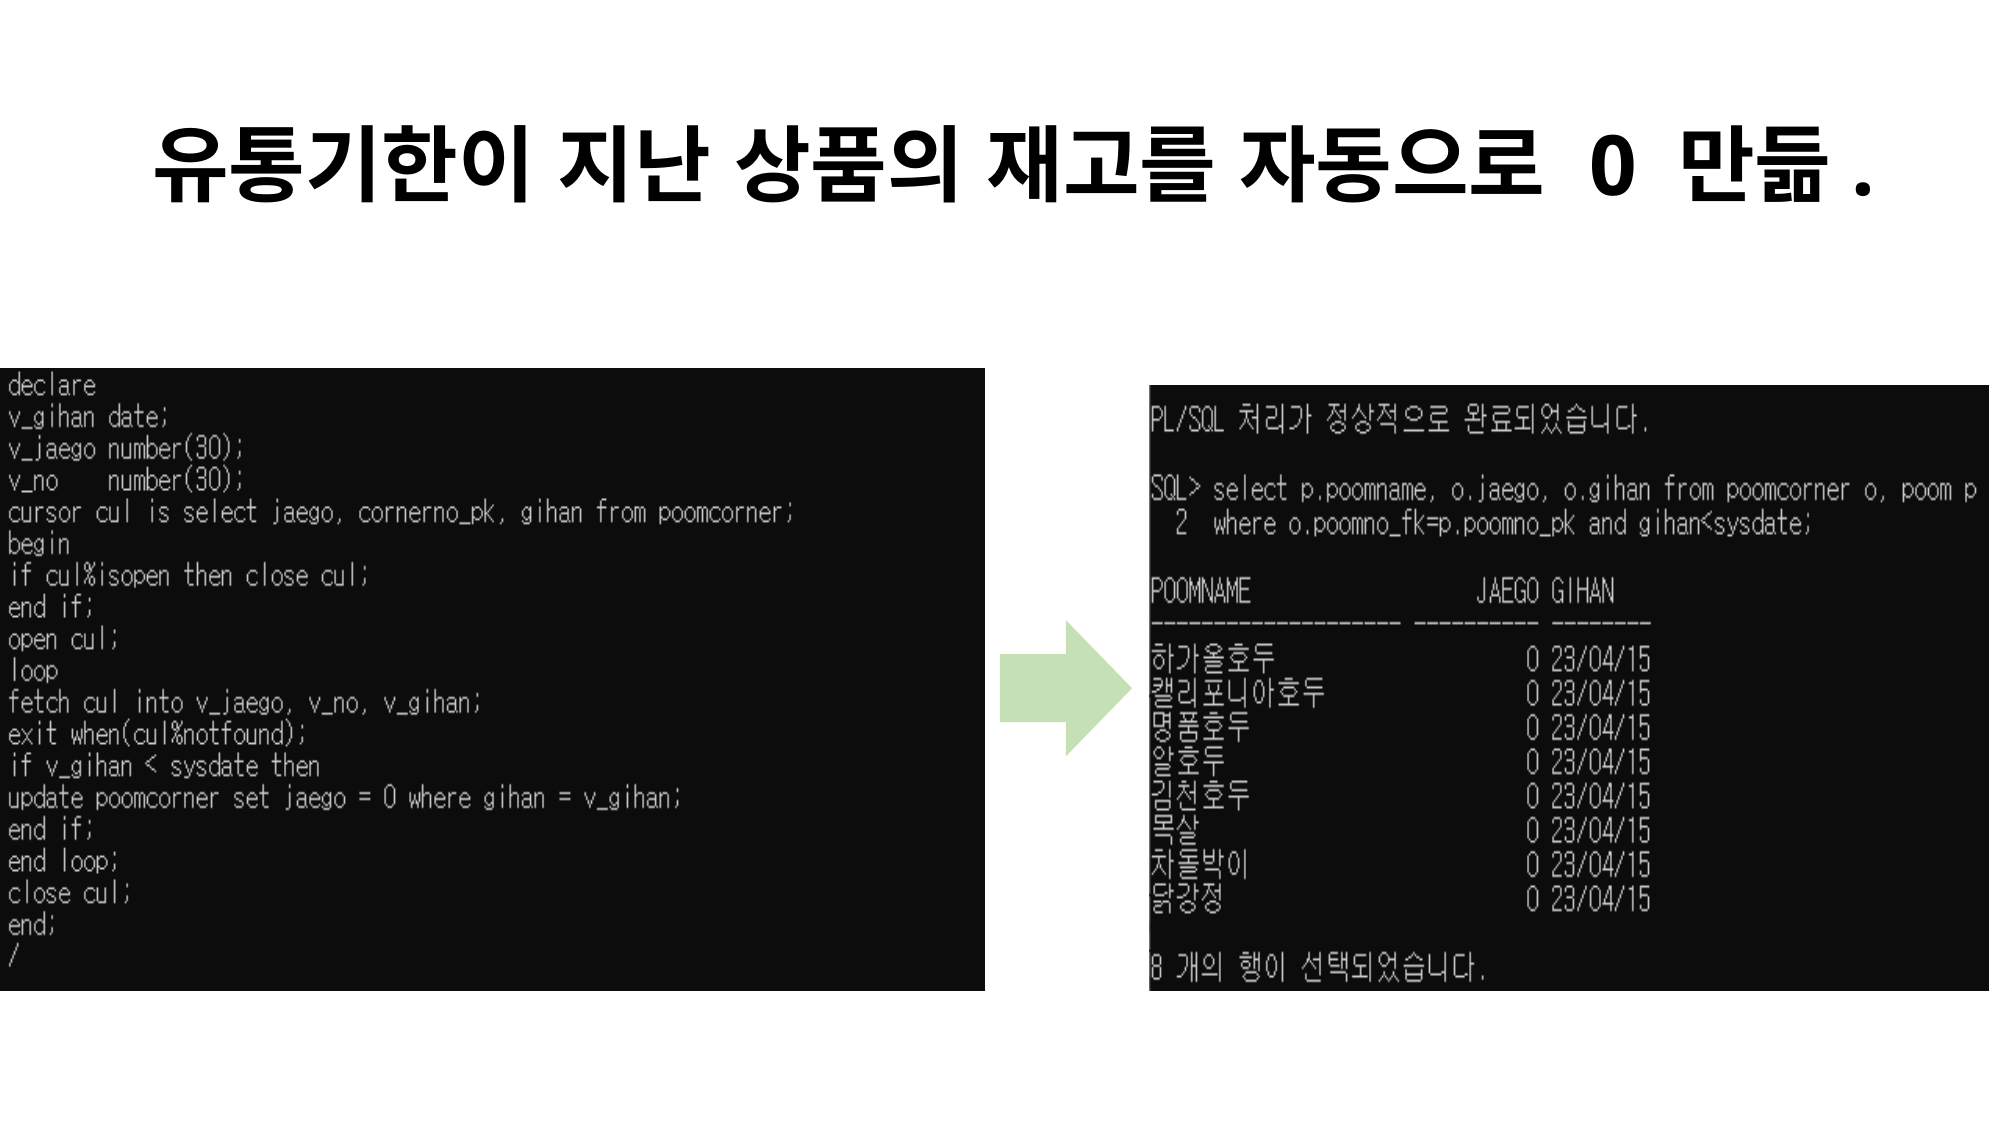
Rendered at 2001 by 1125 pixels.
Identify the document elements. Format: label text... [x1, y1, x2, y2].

title 유통기한이 지난 상품의 재고를 자동으로 0 만듦. [137, 59, 1863, 278]
picture [1149, 385, 1989, 991]
text_box [998, 617, 1134, 759]
picture [0, 368, 985, 991]
